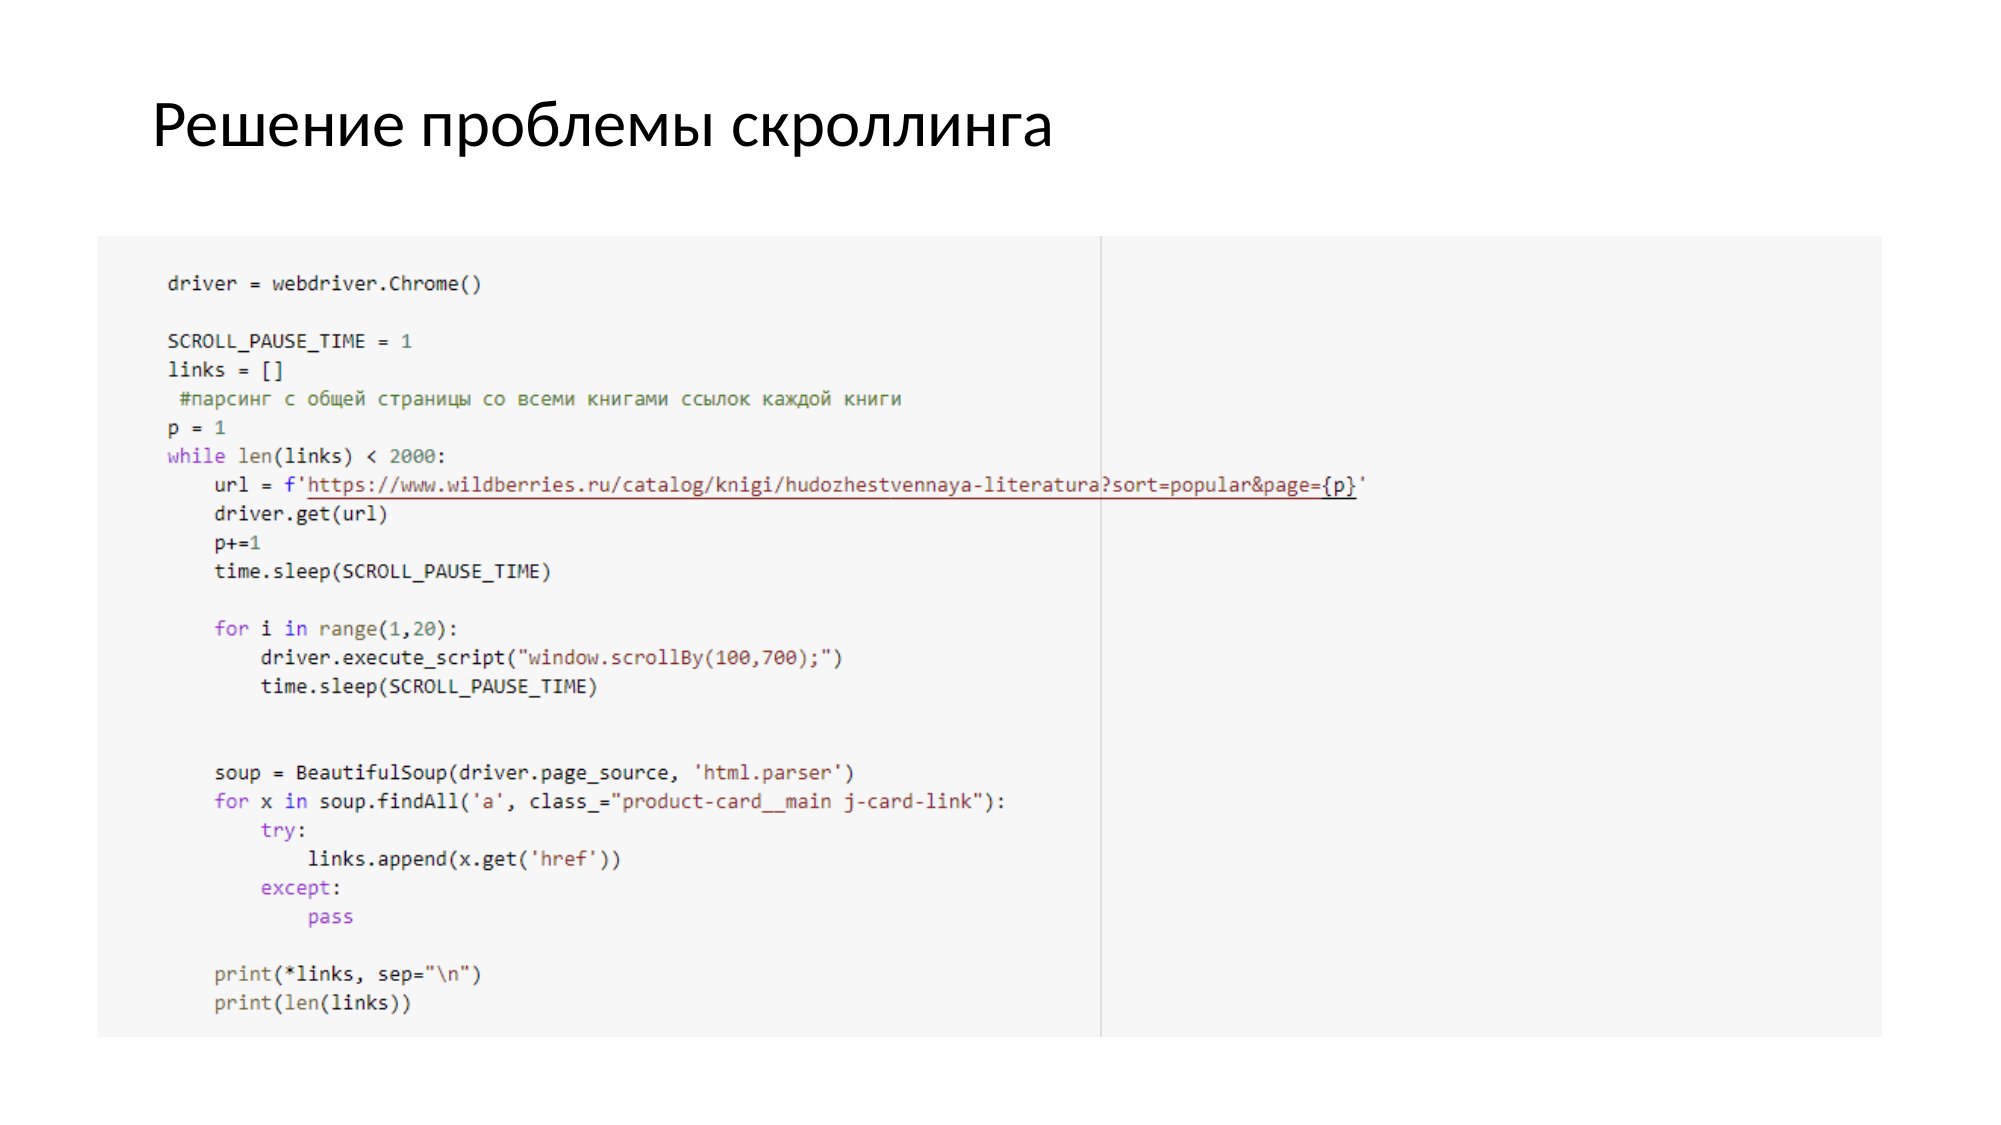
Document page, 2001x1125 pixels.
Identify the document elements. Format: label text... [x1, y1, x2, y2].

title Решение проблемы скроллинга [137, 59, 1111, 191]
picture [86, 236, 1882, 1037]
